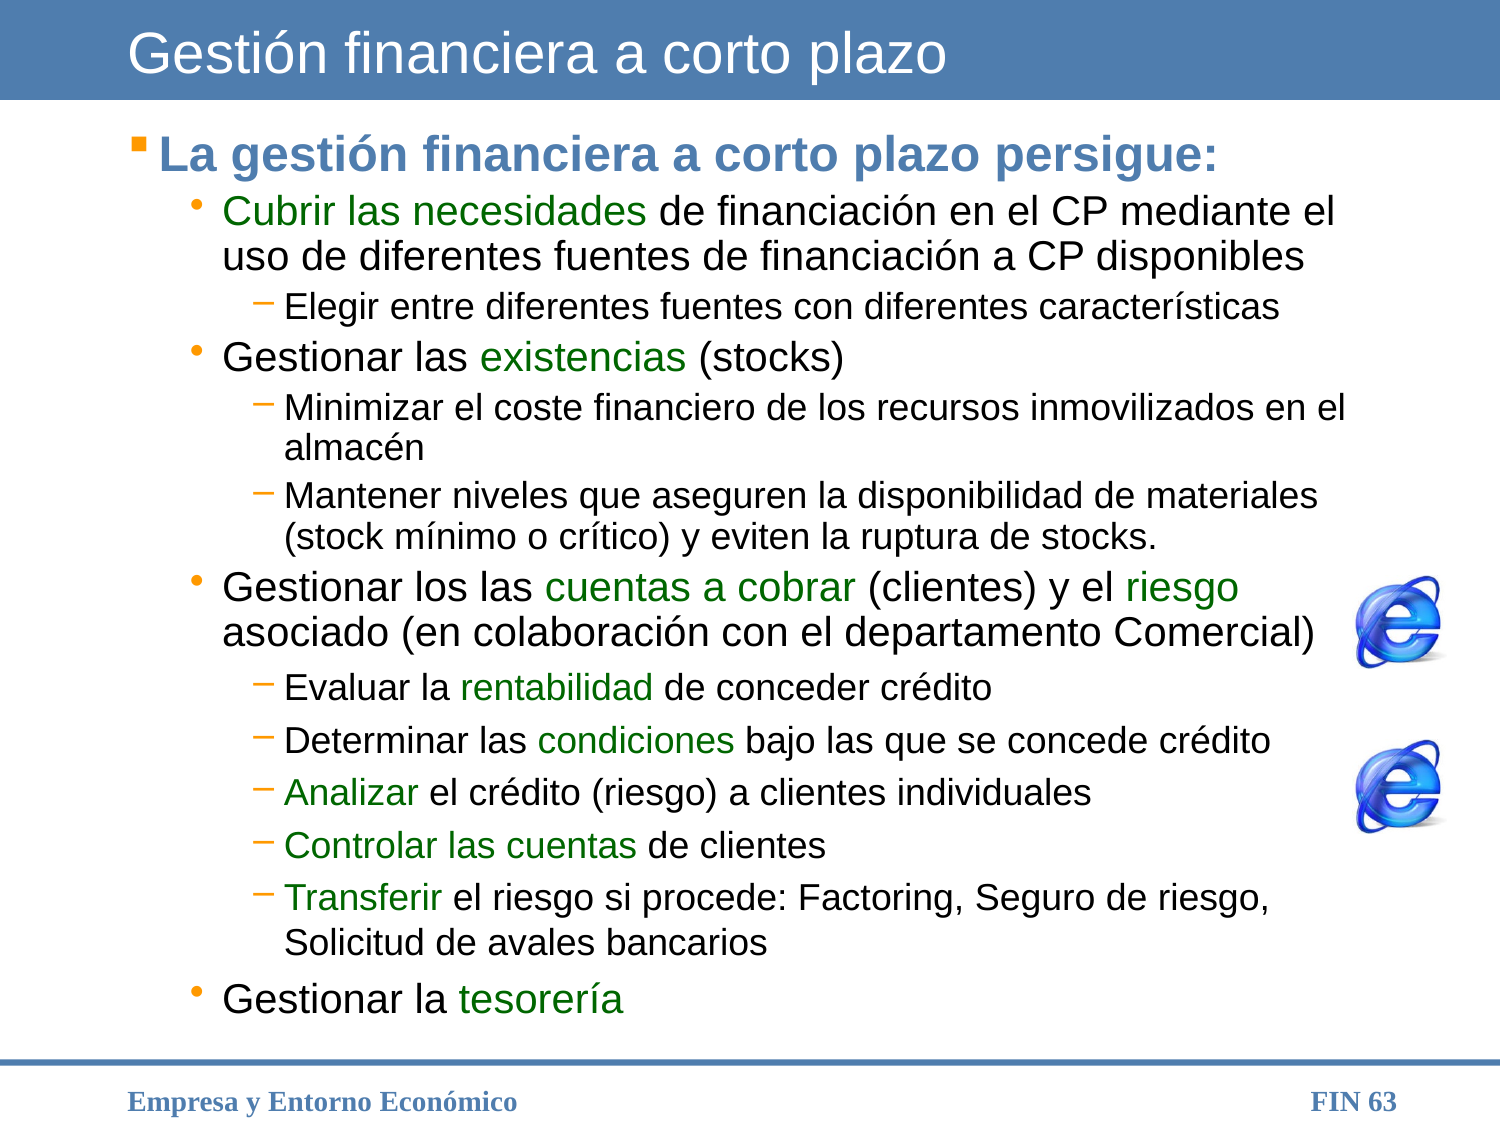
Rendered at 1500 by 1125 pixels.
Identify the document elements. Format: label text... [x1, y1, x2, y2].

title Gestión financiera a corto plazo [112, 0, 1388, 101]
picture [1352, 739, 1447, 834]
picture [1352, 574, 1447, 670]
list La gestión financiera a corto plazo persigue: Cubrir las necesidades de financiación en el CP mediante el uso de diferentes fuentes de financiación a CP disponibles Elegir entre diferentes fuentes con diferentes características Gestionar las existencias (stocks) Minimizar el coste financiero de los recursos inmovilizados en el almacén Mantener niveles que aseguren la disponibilidad de materiales (stock mínimo o crítico) y eviten la ruptura de stocks. Gestionar los las cuentas a cobrar (clientes) y el riesgo asociado (en colaboración con el departamento Comercial) Evaluar la rentabilidad de conceder crédito Determinar las condiciones bajo las que se concede crédito Analizar el crédito (riesgo) a clientes individuales Controlar las cuentas de clientes Transferir el riesgo si procede: Factoring, Seguro de riesgo, Solicitud de avales bancarios Gestionar la tesorería [112, 125, 1388, 1048]
